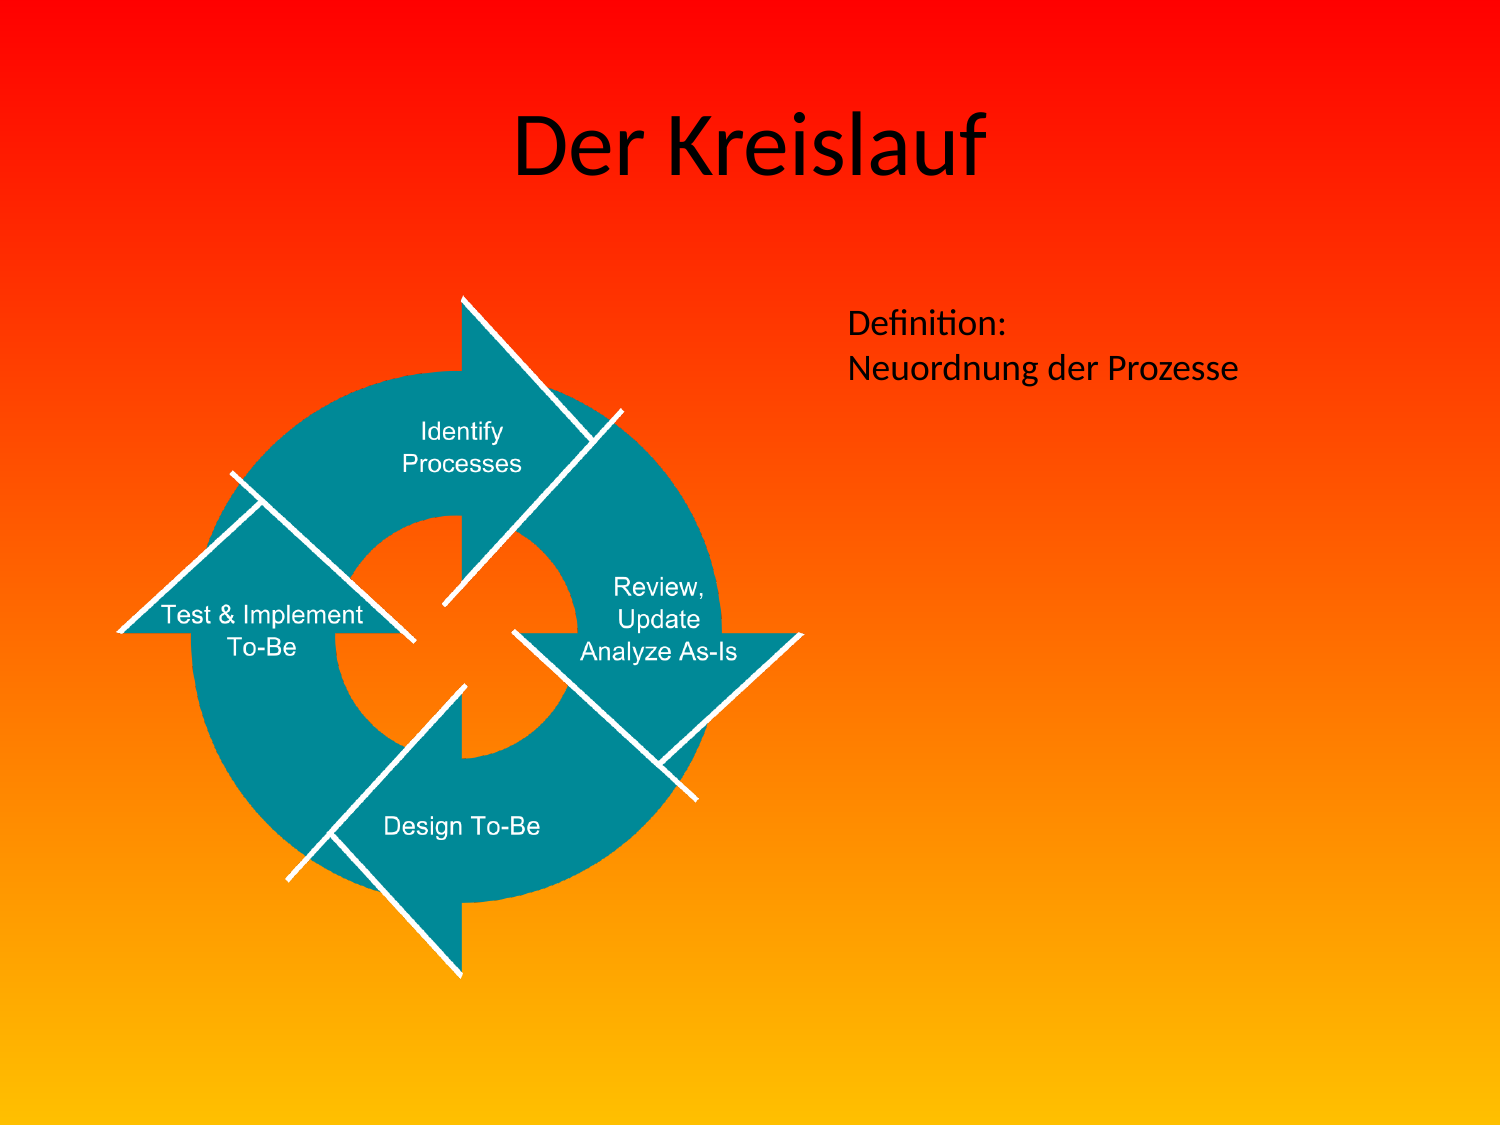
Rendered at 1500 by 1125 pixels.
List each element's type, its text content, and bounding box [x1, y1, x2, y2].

title Der Kreislauf [75, 45, 1425, 233]
picture [100, 290, 810, 1001]
text_box Definition: Neuordnung der Prozesse [832, 290, 1471, 396]
